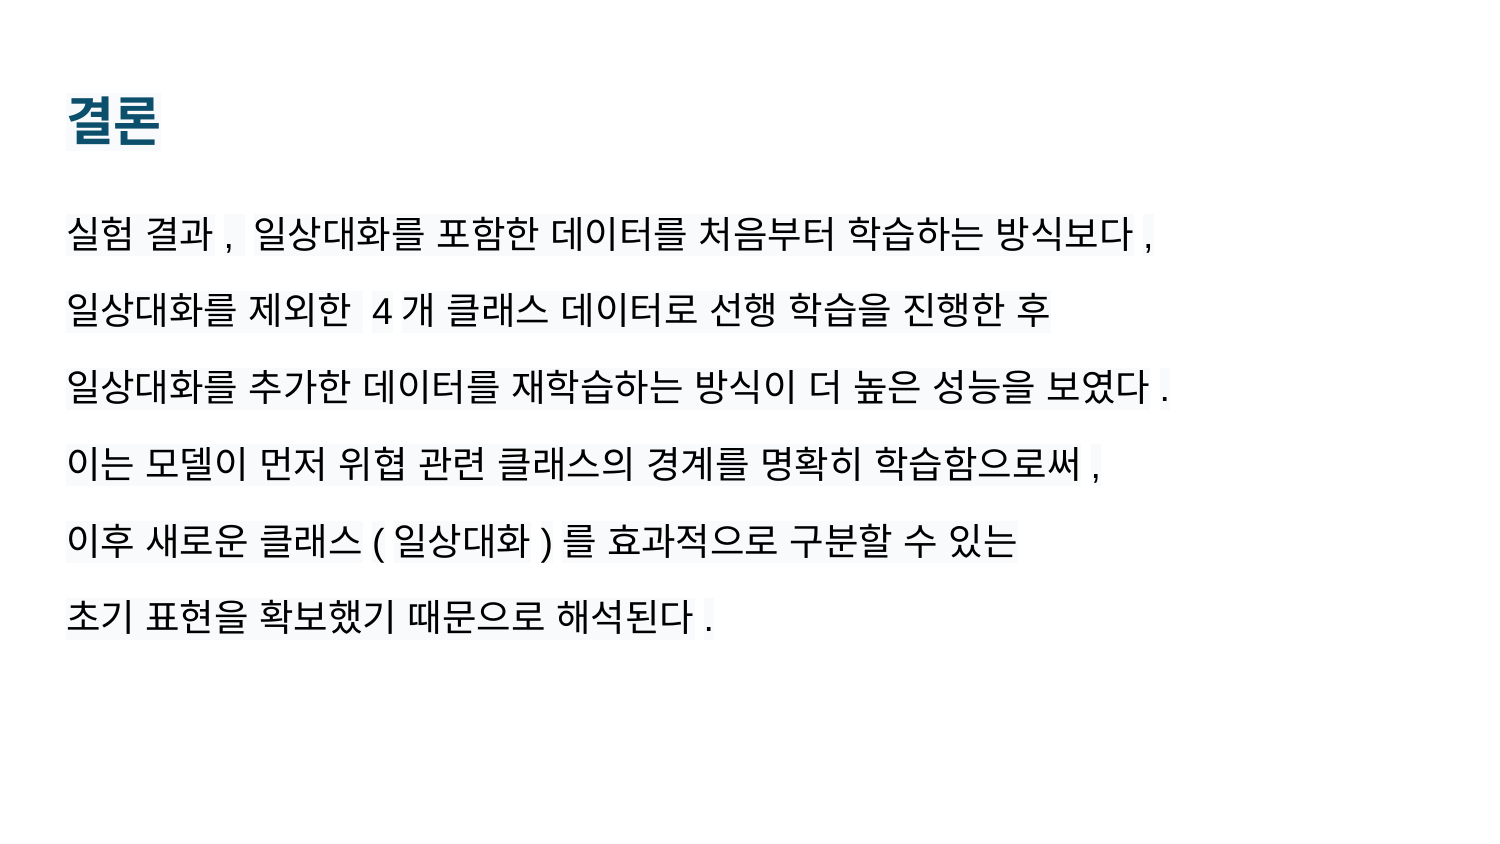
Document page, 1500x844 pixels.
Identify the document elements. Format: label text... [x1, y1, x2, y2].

list 실험 결과, 일상대화를 포함한 데이터를 처음부터 학습하는 방식보다, 일상대화를 제외한 4개 클래스 데이터로 선행 학습을 진행한 후 일상대화를 추가한 데이터를 재학습하는 방식이 더 높은 성능을 보였다. 이는 모델이 먼저 위협 관련 클래스의 경계를 명확히 학습함으로써, 이후 새로운 클래스(일상대화)를 효과적으로 구분할 수 있는 초기 표현을 확보했기 때문으로 해석된다. [51, 189, 1449, 750]
title 결론 [51, 72, 1449, 167]
